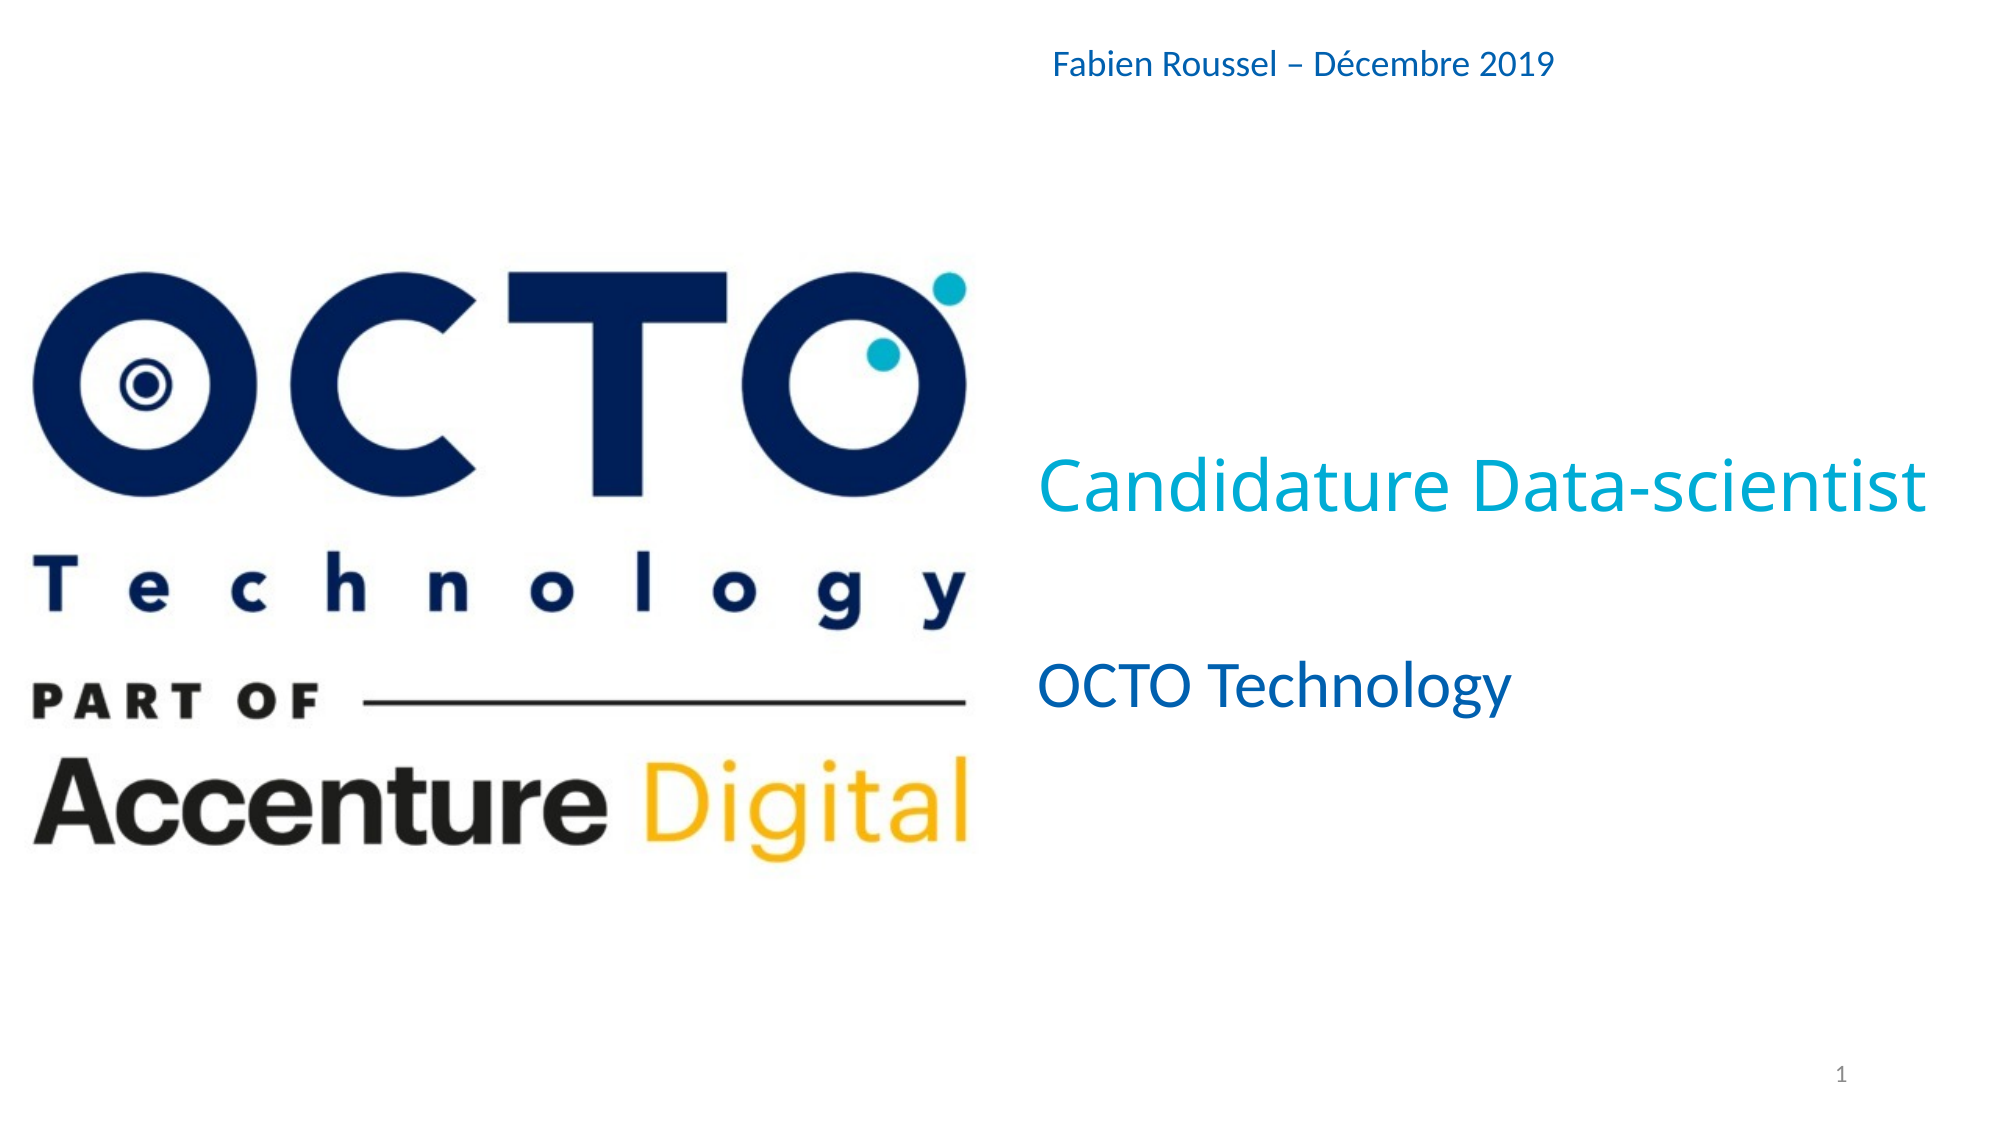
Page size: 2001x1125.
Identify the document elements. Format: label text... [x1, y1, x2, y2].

title Candidature Data-scientist [1037, 390, 1937, 526]
slide_number 1 [1412, 1042, 1863, 1103]
subtitle OCTO Technology [1037, 542, 1788, 721]
picture [0, 53, 1000, 1054]
text_box Fabien Roussel – Décembre 2019 [1037, 40, 1842, 83]
